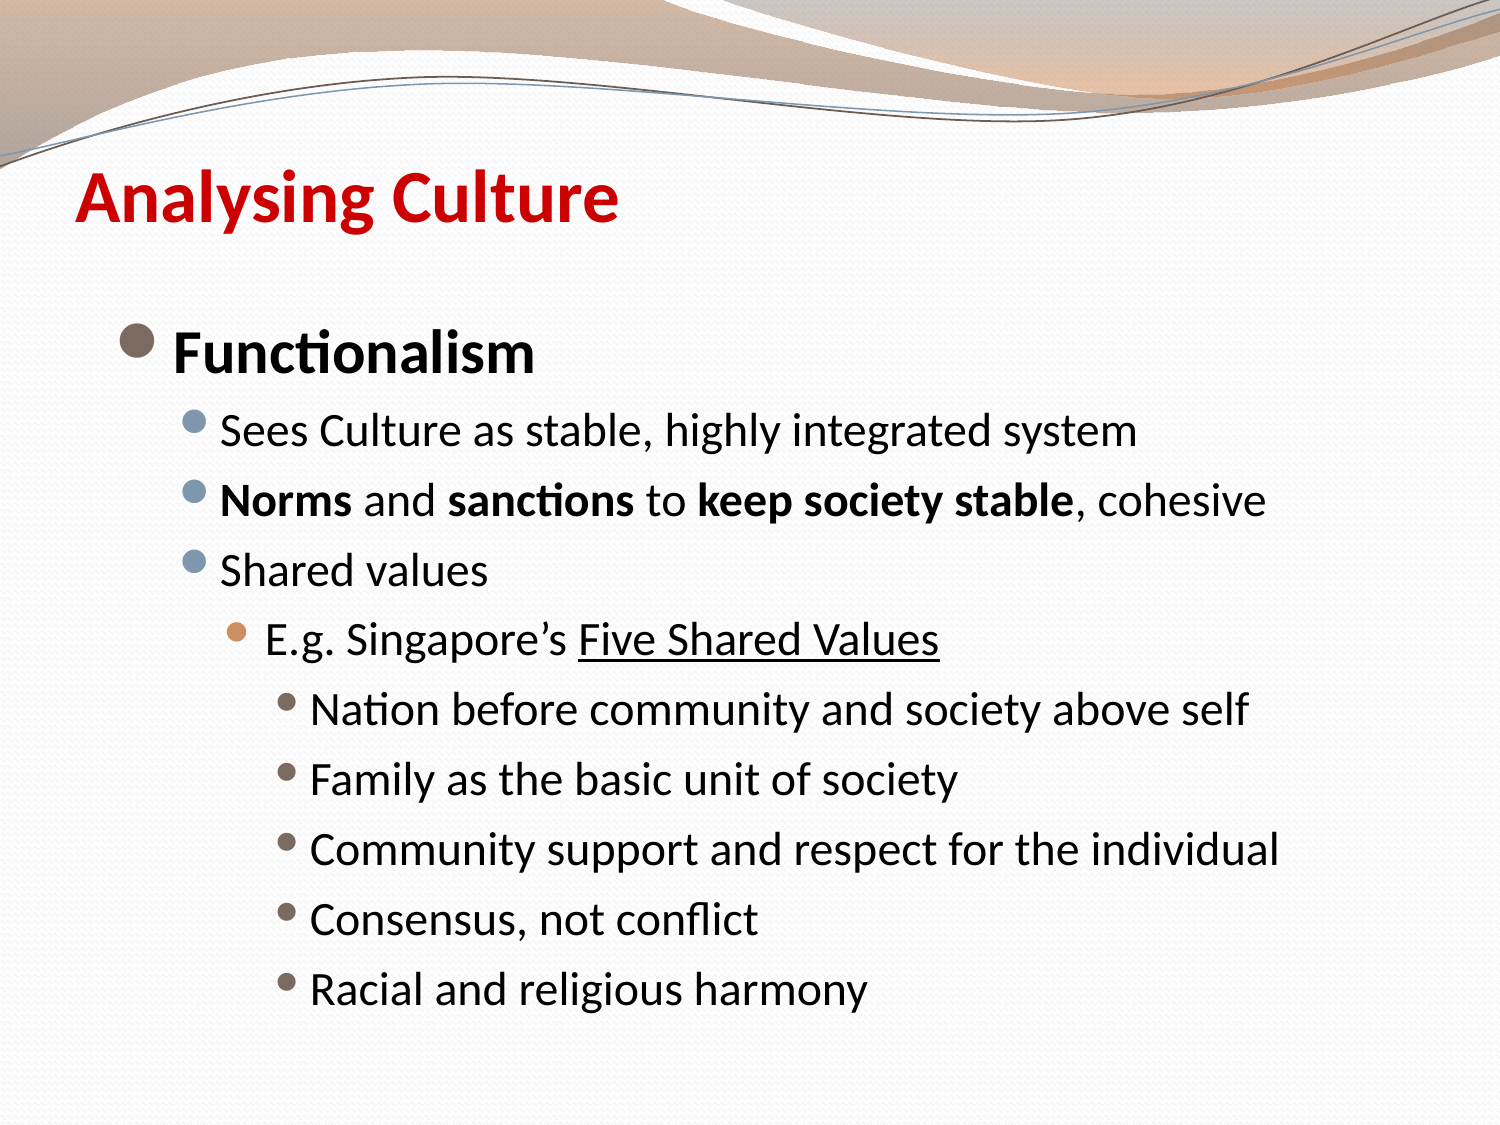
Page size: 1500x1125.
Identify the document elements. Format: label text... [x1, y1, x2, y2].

title Analysing Culture [75, 50, 1425, 238]
list Functionalism Sees Culture as stable, highly integrated system Norms and sanctions to keep society stable, cohesive Shared values E.g. Singapore’s Five Shared Values Nation before community and society above self Family as the basic unit of society Community support and respect for the individual Consensus, not conflict Racial and religious harmony [99, 299, 1450, 1063]
